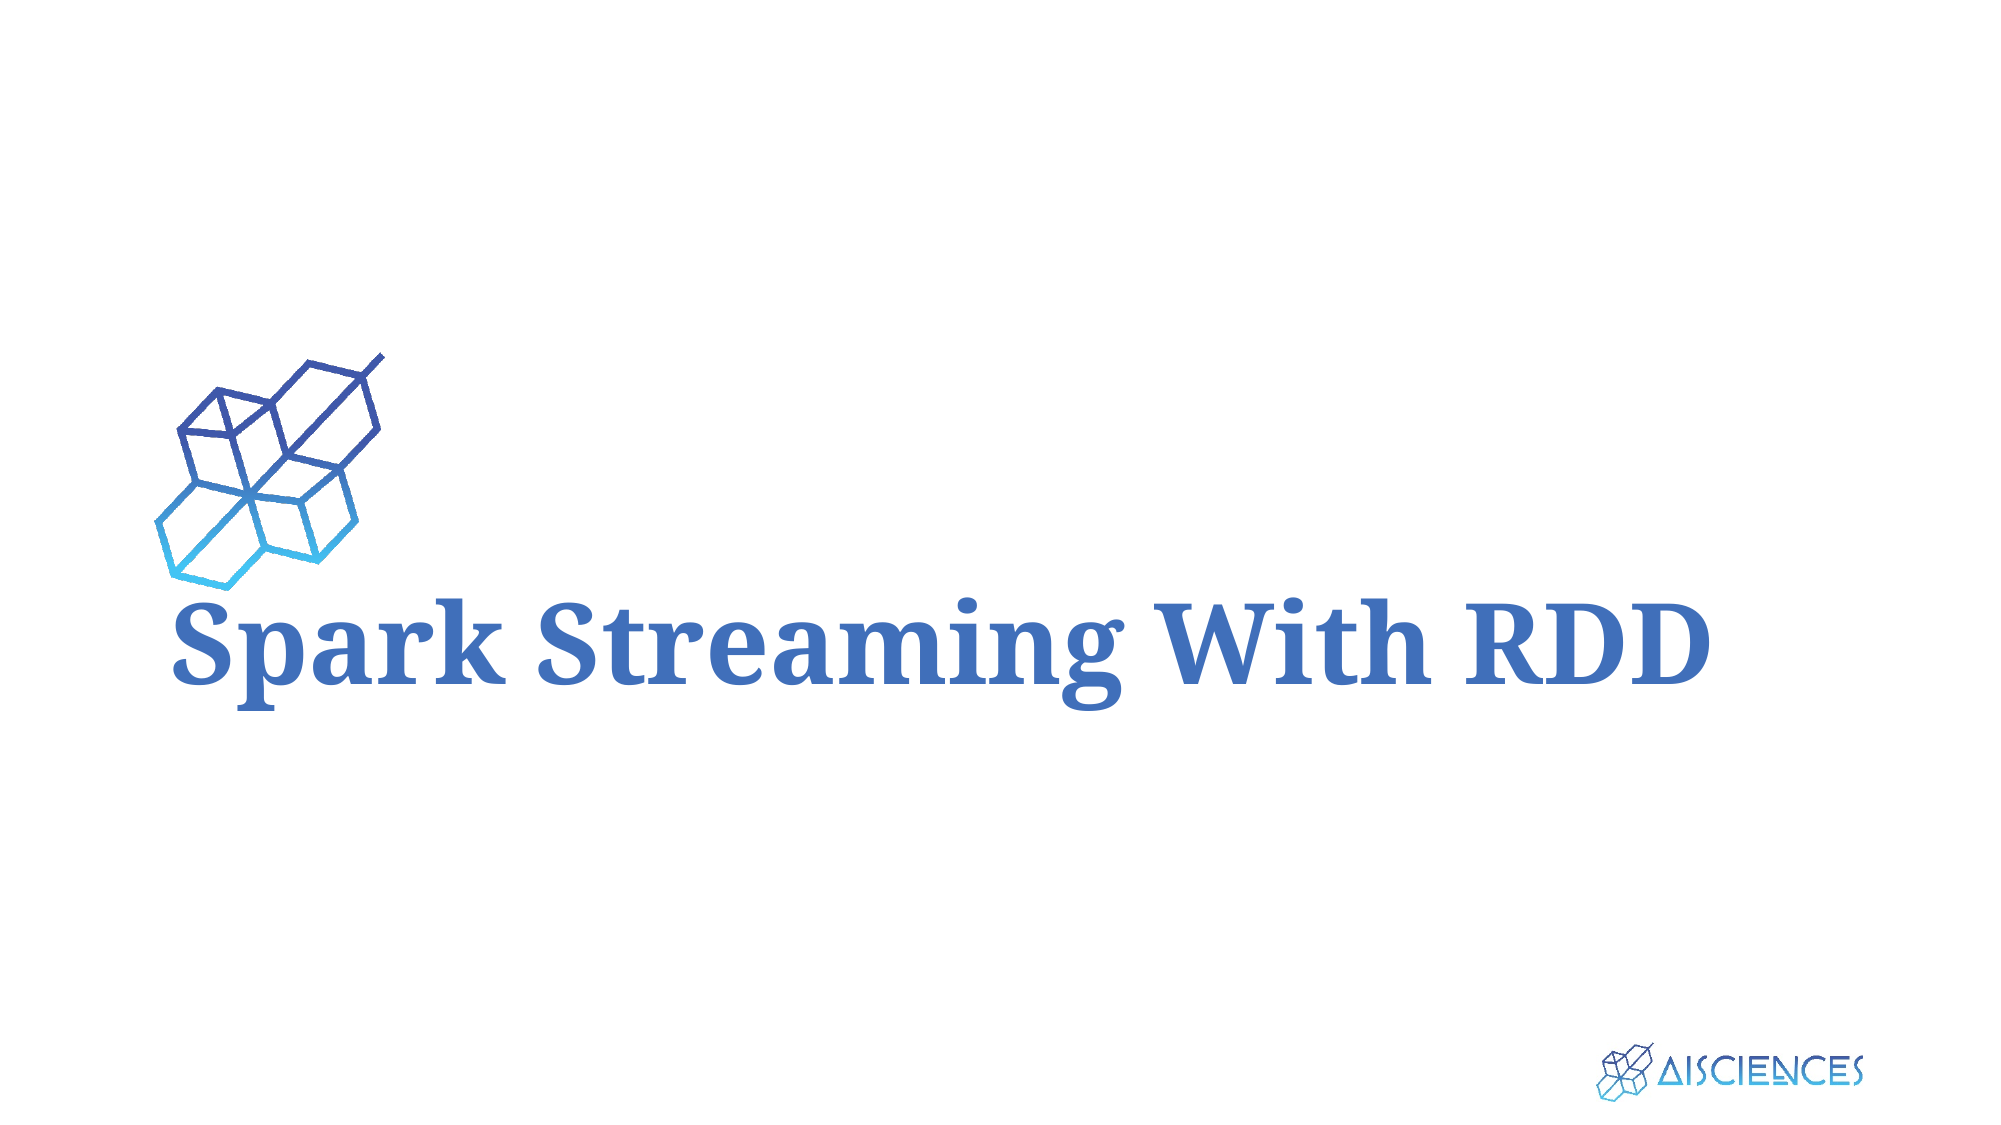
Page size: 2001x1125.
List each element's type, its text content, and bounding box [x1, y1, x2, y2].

picture [1596, 1042, 1863, 1102]
title Spark Streaming With RDD [155, 248, 1881, 717]
